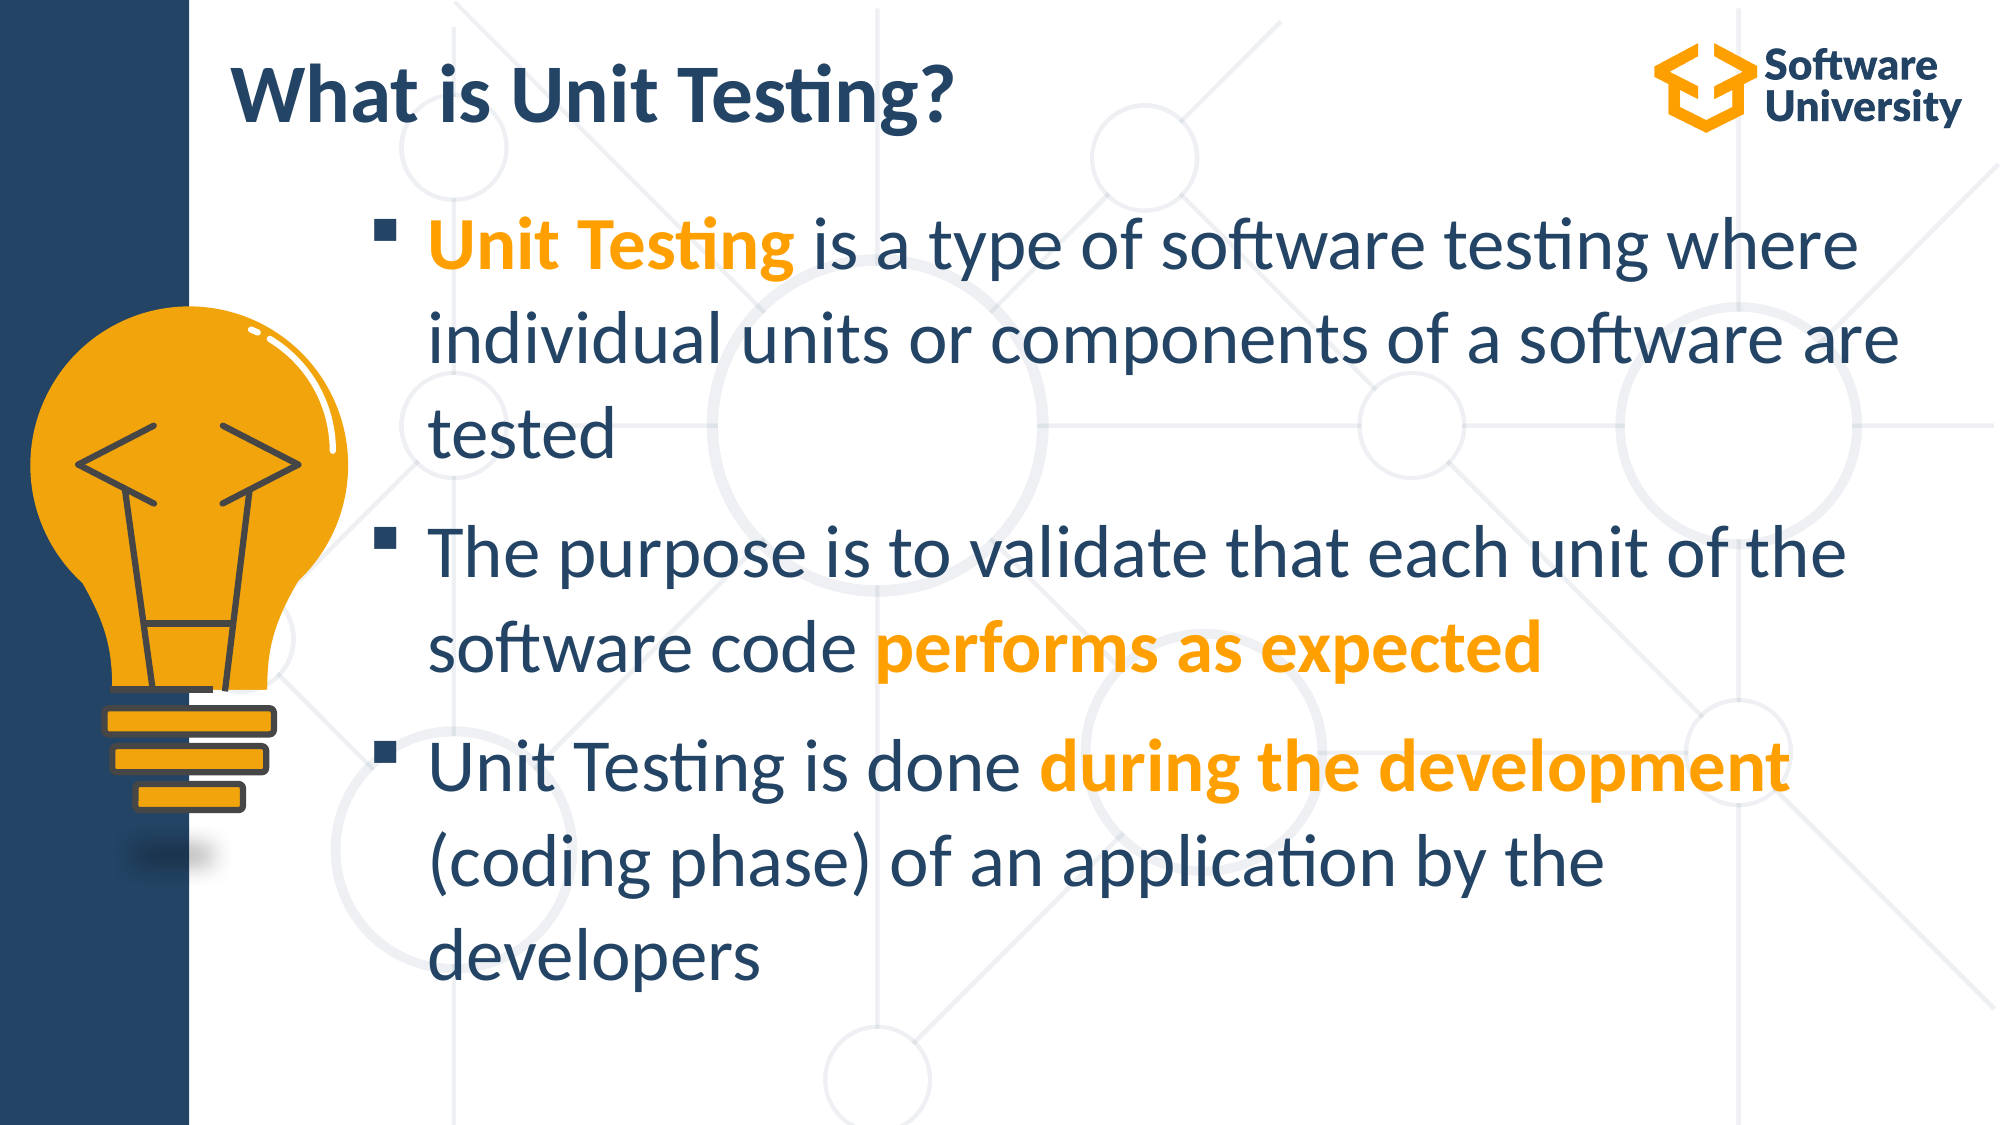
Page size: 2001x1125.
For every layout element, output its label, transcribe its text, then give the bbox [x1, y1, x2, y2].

picture [1641, 31, 1973, 145]
title What is Unit Testing? [212, 16, 1628, 162]
list Unit Testing is a type of software testing where individual units or components of a software are tested The purpose is to validate that each unit of the software code performs as expected Unit Testing is done during the development (coding phase) of an application by the developers [350, 183, 1968, 1087]
